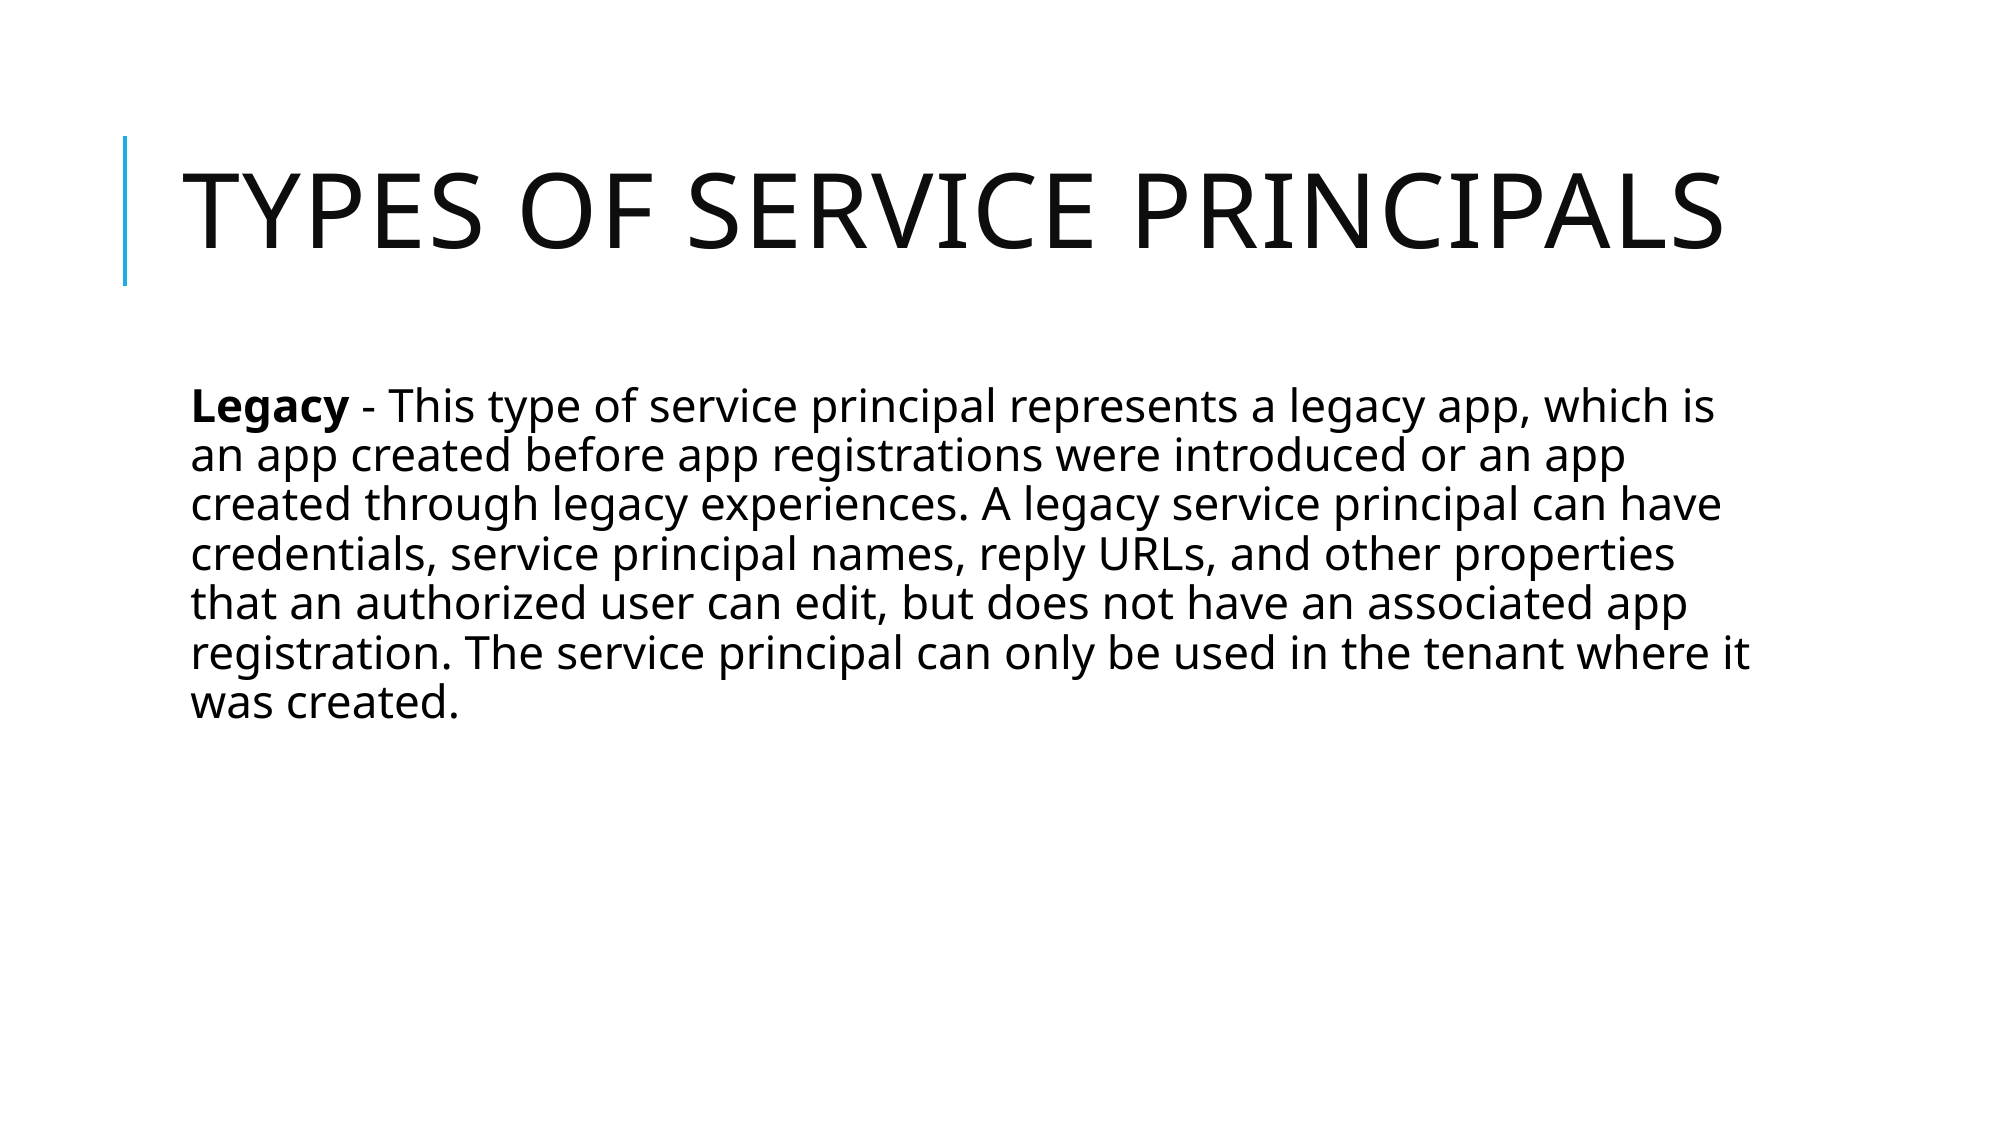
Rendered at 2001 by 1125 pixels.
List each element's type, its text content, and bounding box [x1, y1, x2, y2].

list Legacy - This type of service principal represents a legacy app, which is an app created before app registrations were introduced or an app created through legacy experiences. A legacy service principal can have credentials, service principal names, reply URLs, and other properties that an authorized user can edit, but does not have an associated app registration. The service principal can only be used in the tenant where it was created. [168, 375, 1763, 1035]
title Types of service principals [168, 96, 1763, 342]
